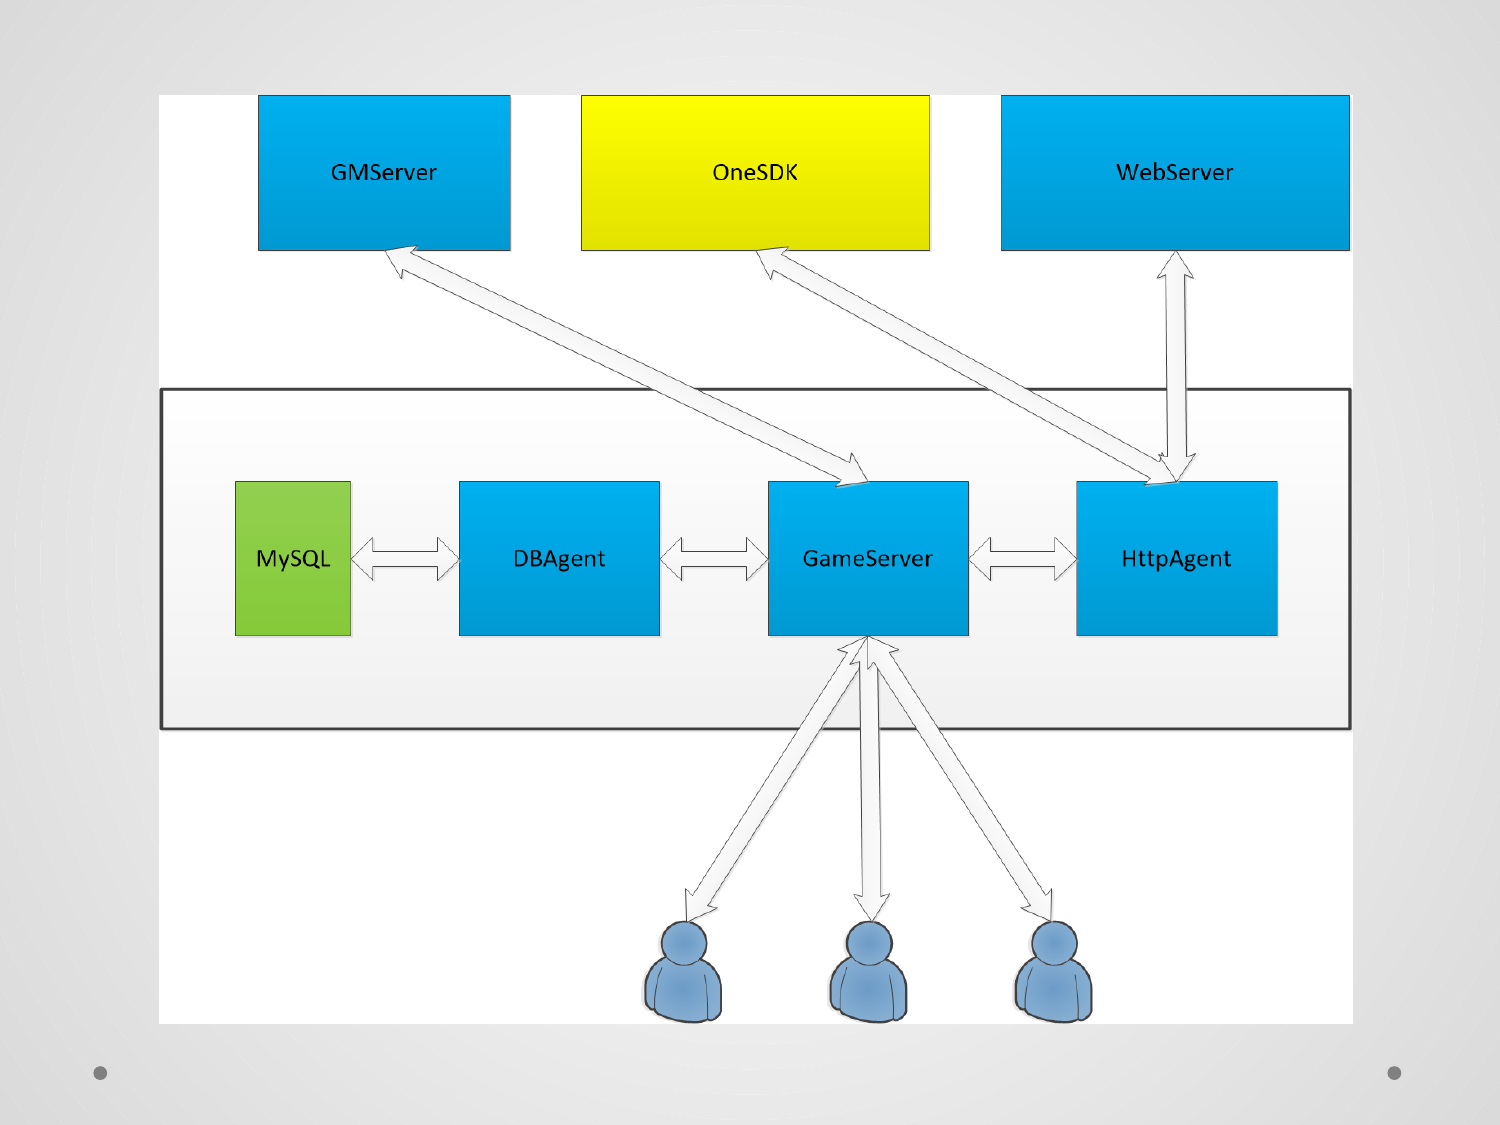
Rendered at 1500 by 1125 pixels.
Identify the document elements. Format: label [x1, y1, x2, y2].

picture [159, 95, 1353, 1024]
